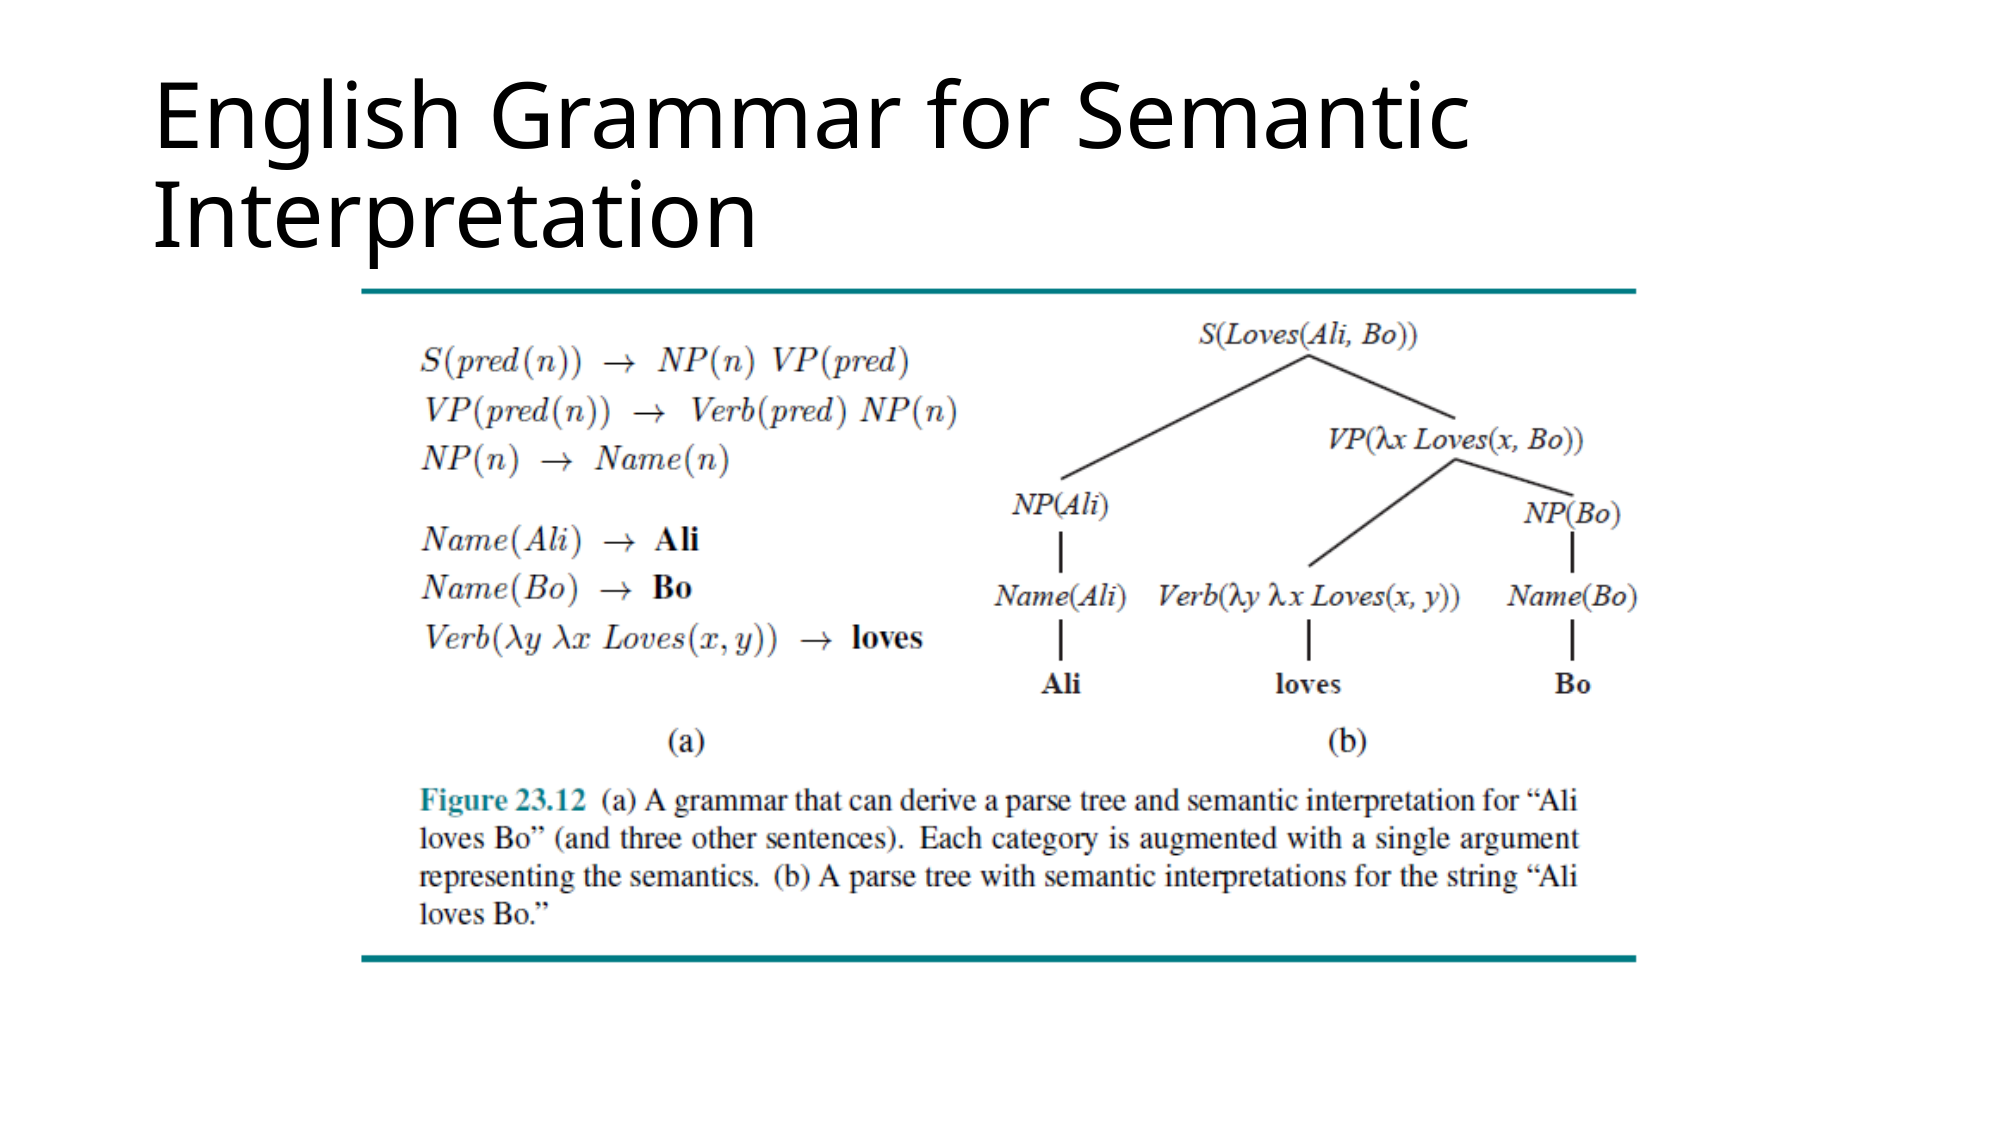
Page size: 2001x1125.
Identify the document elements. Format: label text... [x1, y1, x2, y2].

title English Grammar for Semantic Interpretation [137, 59, 1863, 278]
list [348, 277, 1652, 978]
